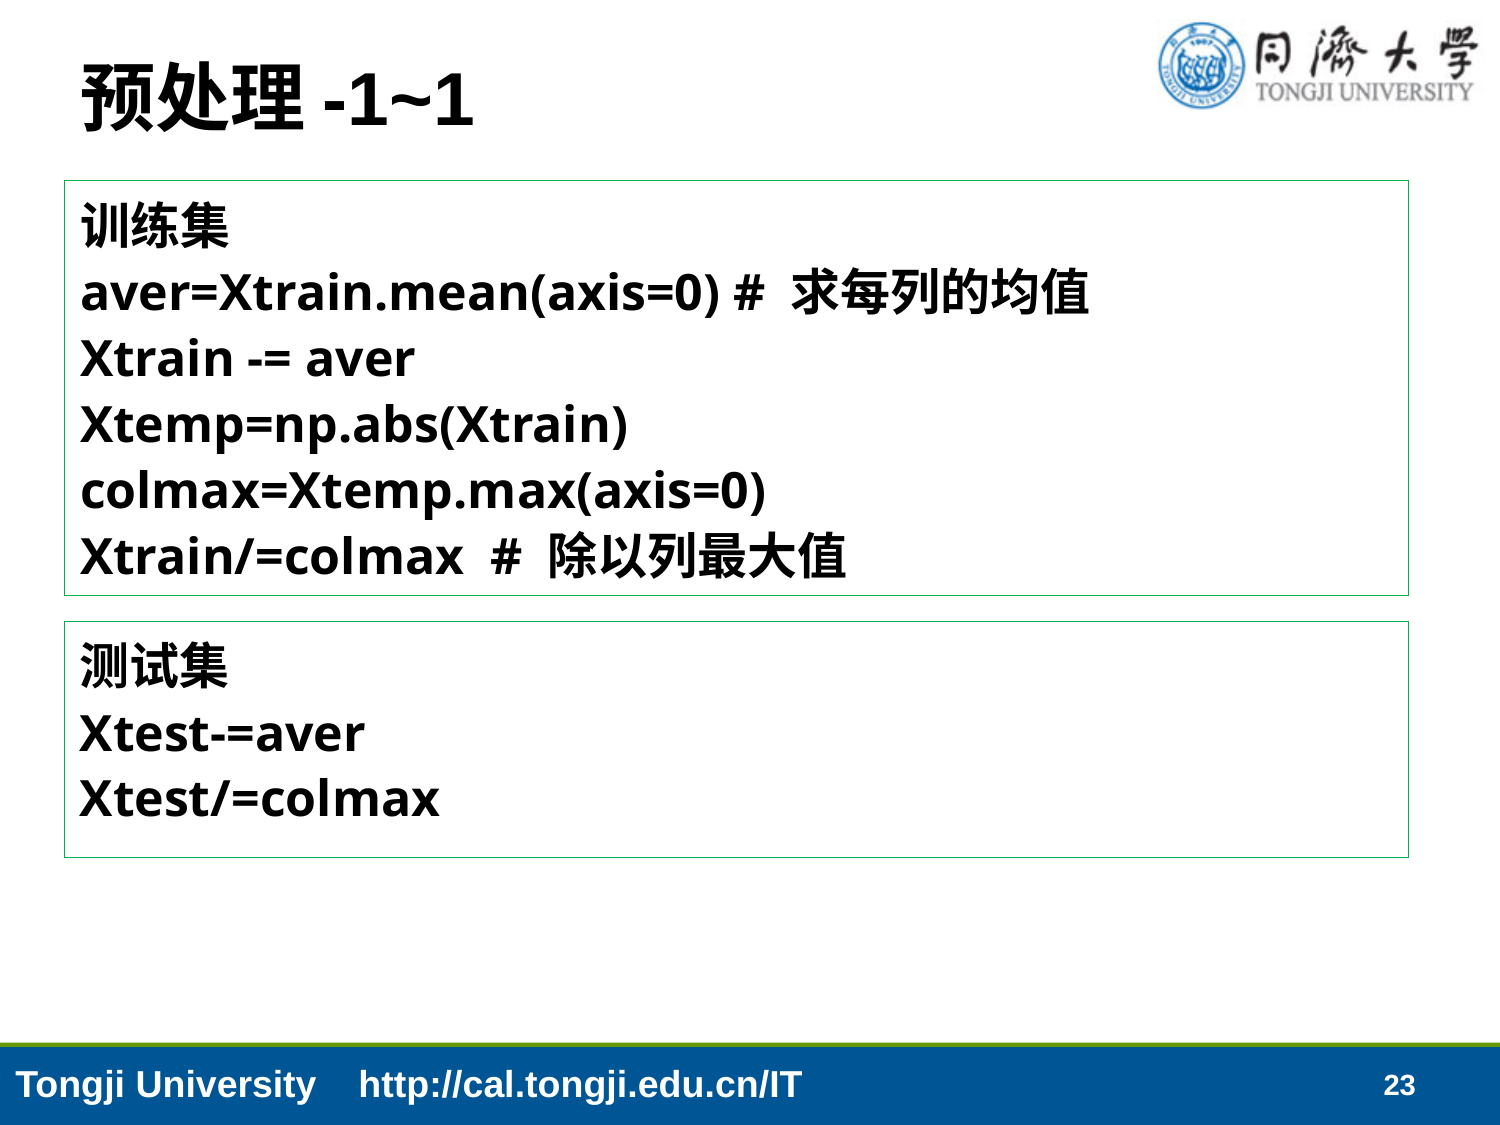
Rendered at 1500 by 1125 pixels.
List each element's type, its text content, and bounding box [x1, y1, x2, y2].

text_box 测试集 Xtest-=aver Xtest/=colmax [64, 621, 1409, 858]
list 训练集 aver=Xtrain.mean(axis=0) # 求每列的均值 Xtrain -= aver Xtemp=np.abs(Xtrain) colmax=Xtemp.max(axis=0) Xtrain/=colmax # 除以列最大值 [64, 180, 1409, 596]
picture [1145, 19, 1495, 113]
title 预处理-1~1 [64, 30, 1340, 150]
